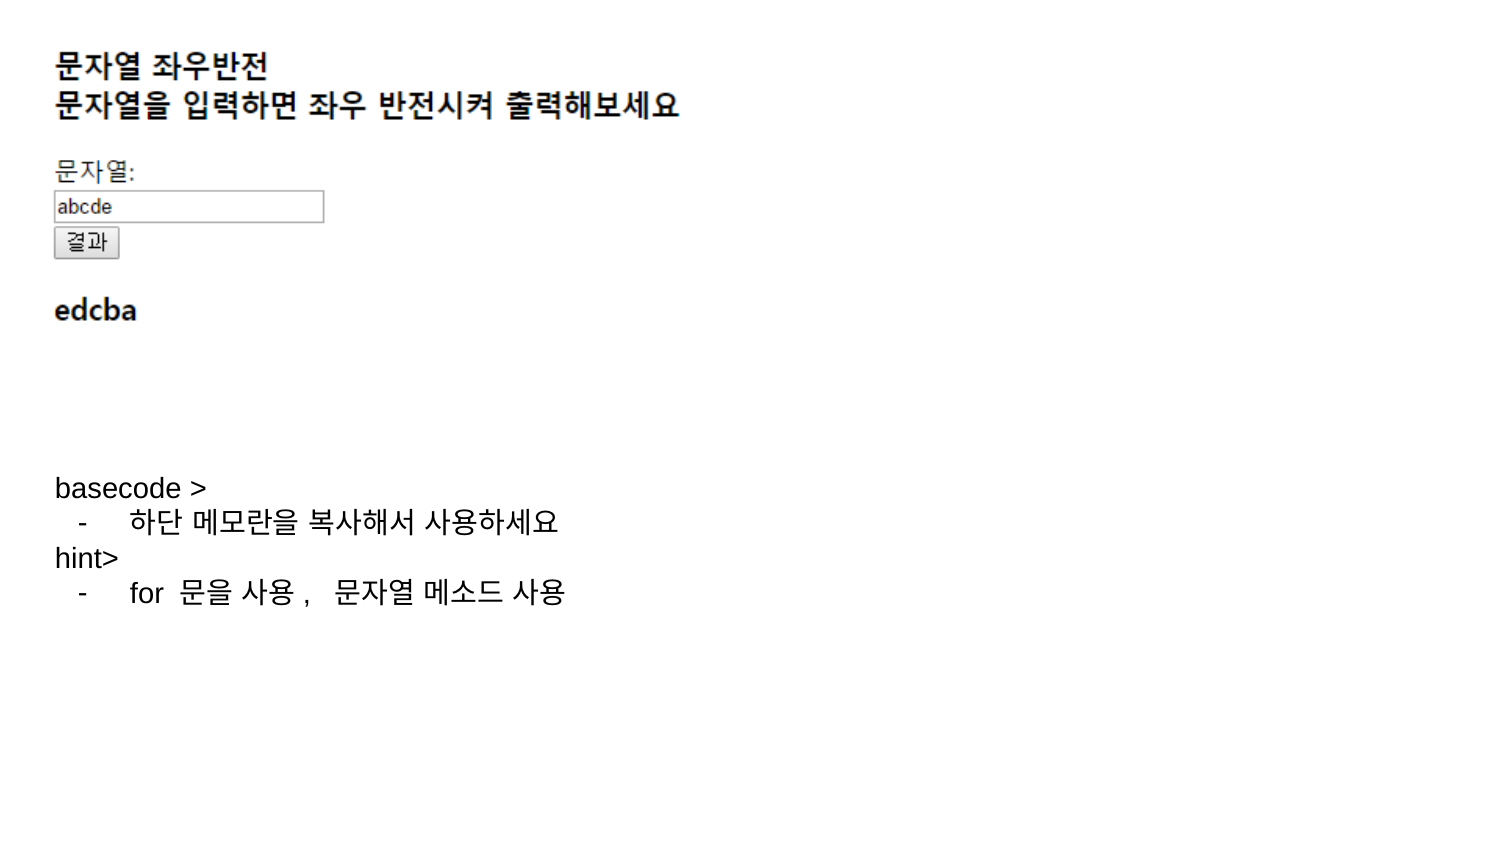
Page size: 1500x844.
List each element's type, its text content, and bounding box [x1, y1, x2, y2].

picture [47, 46, 703, 338]
text_box basecode > 하단 메모란을 복사해서 사용하세요 hint> for 문을 사용, 문자열 메소드 사용 [40, 454, 1243, 752]
